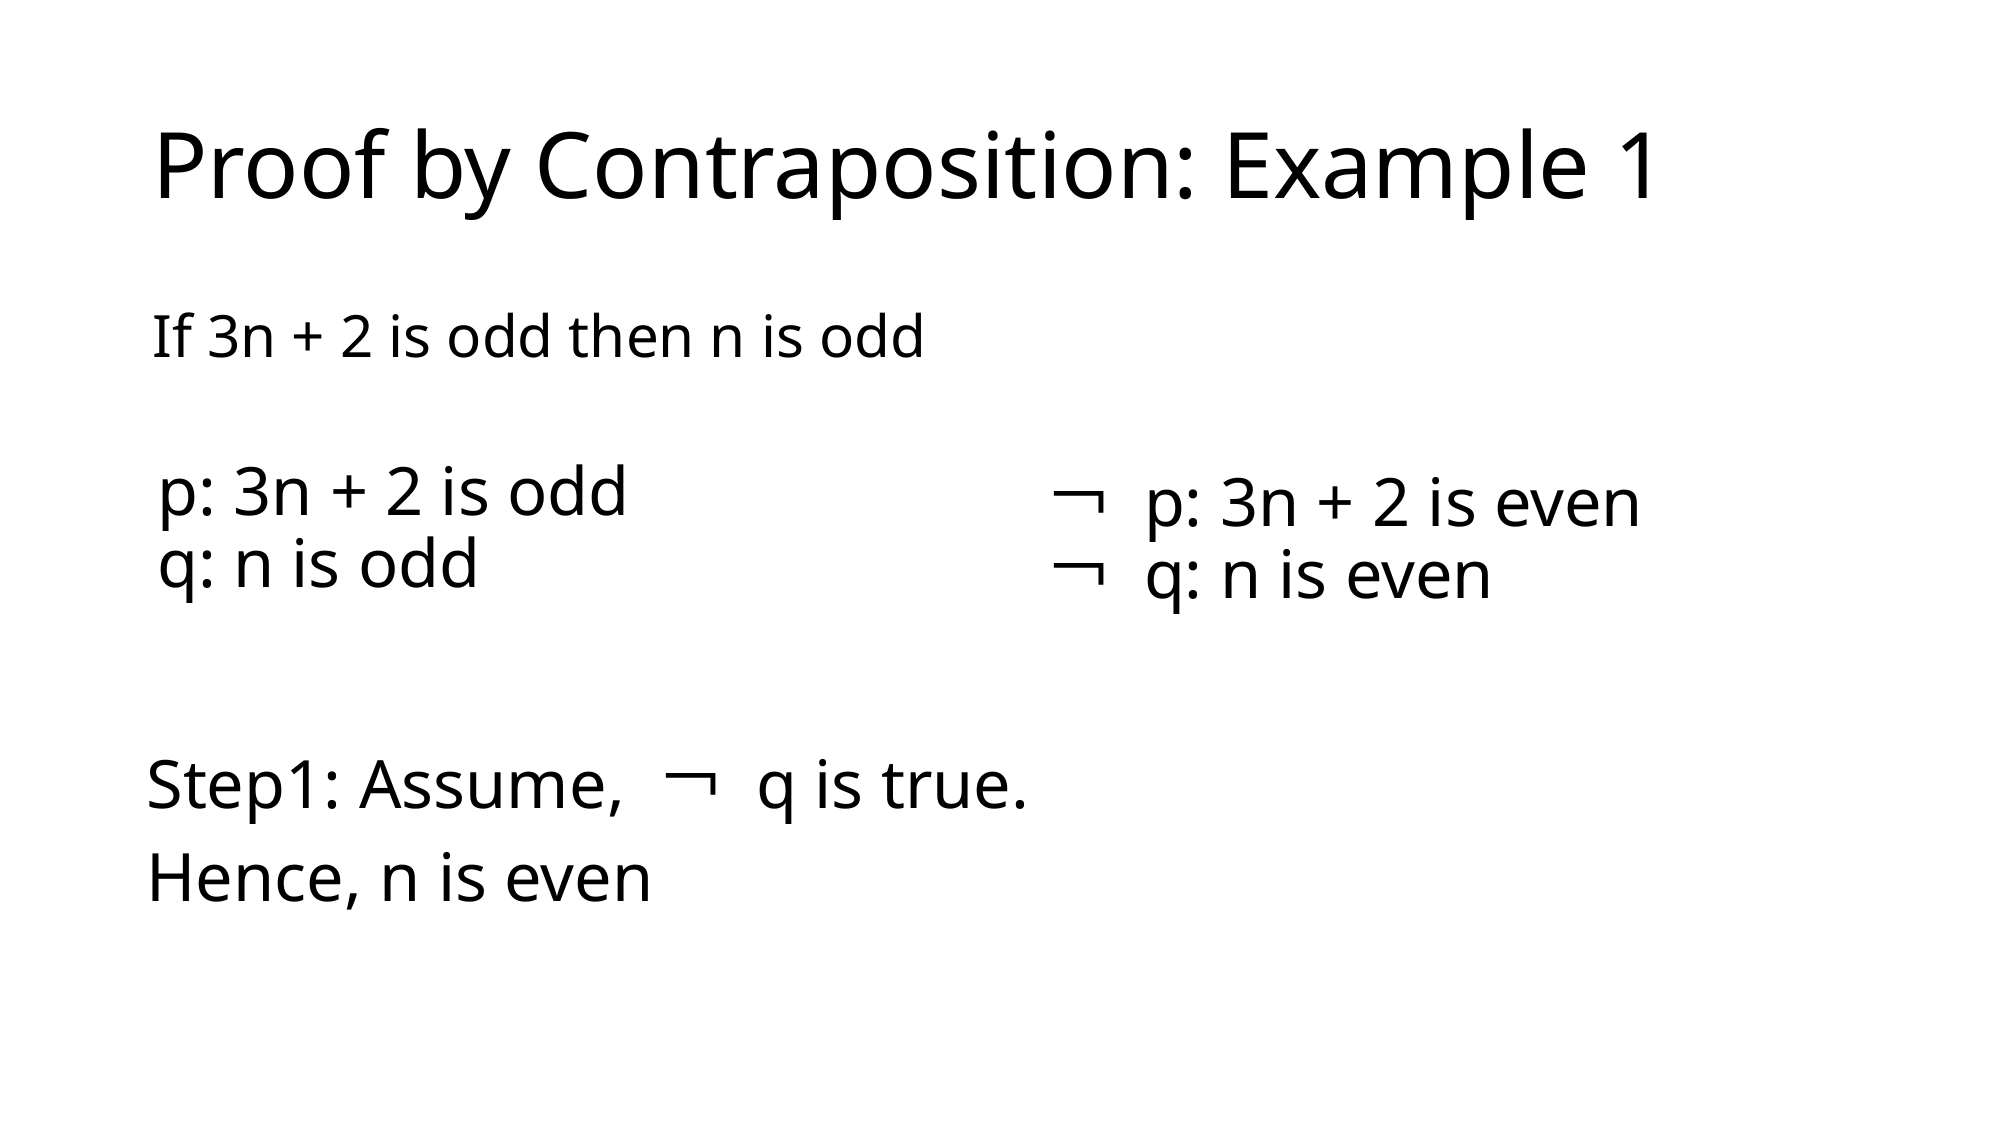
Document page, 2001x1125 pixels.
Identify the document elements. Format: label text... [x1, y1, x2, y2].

list If 3n + 2 is odd then n is odd [137, 299, 1863, 385]
text_box Step1: Assume, ￢ q is true. Hence, n is even [131, 743, 1048, 963]
title Proof by Contraposition: Example 1 [137, 59, 1863, 278]
text_box p: 3n + 2 is odd q: n is odd [142, 449, 735, 672]
text_box ￢ p: 3n + 2 is even ￢ q: n is even [1031, 461, 1735, 684]
